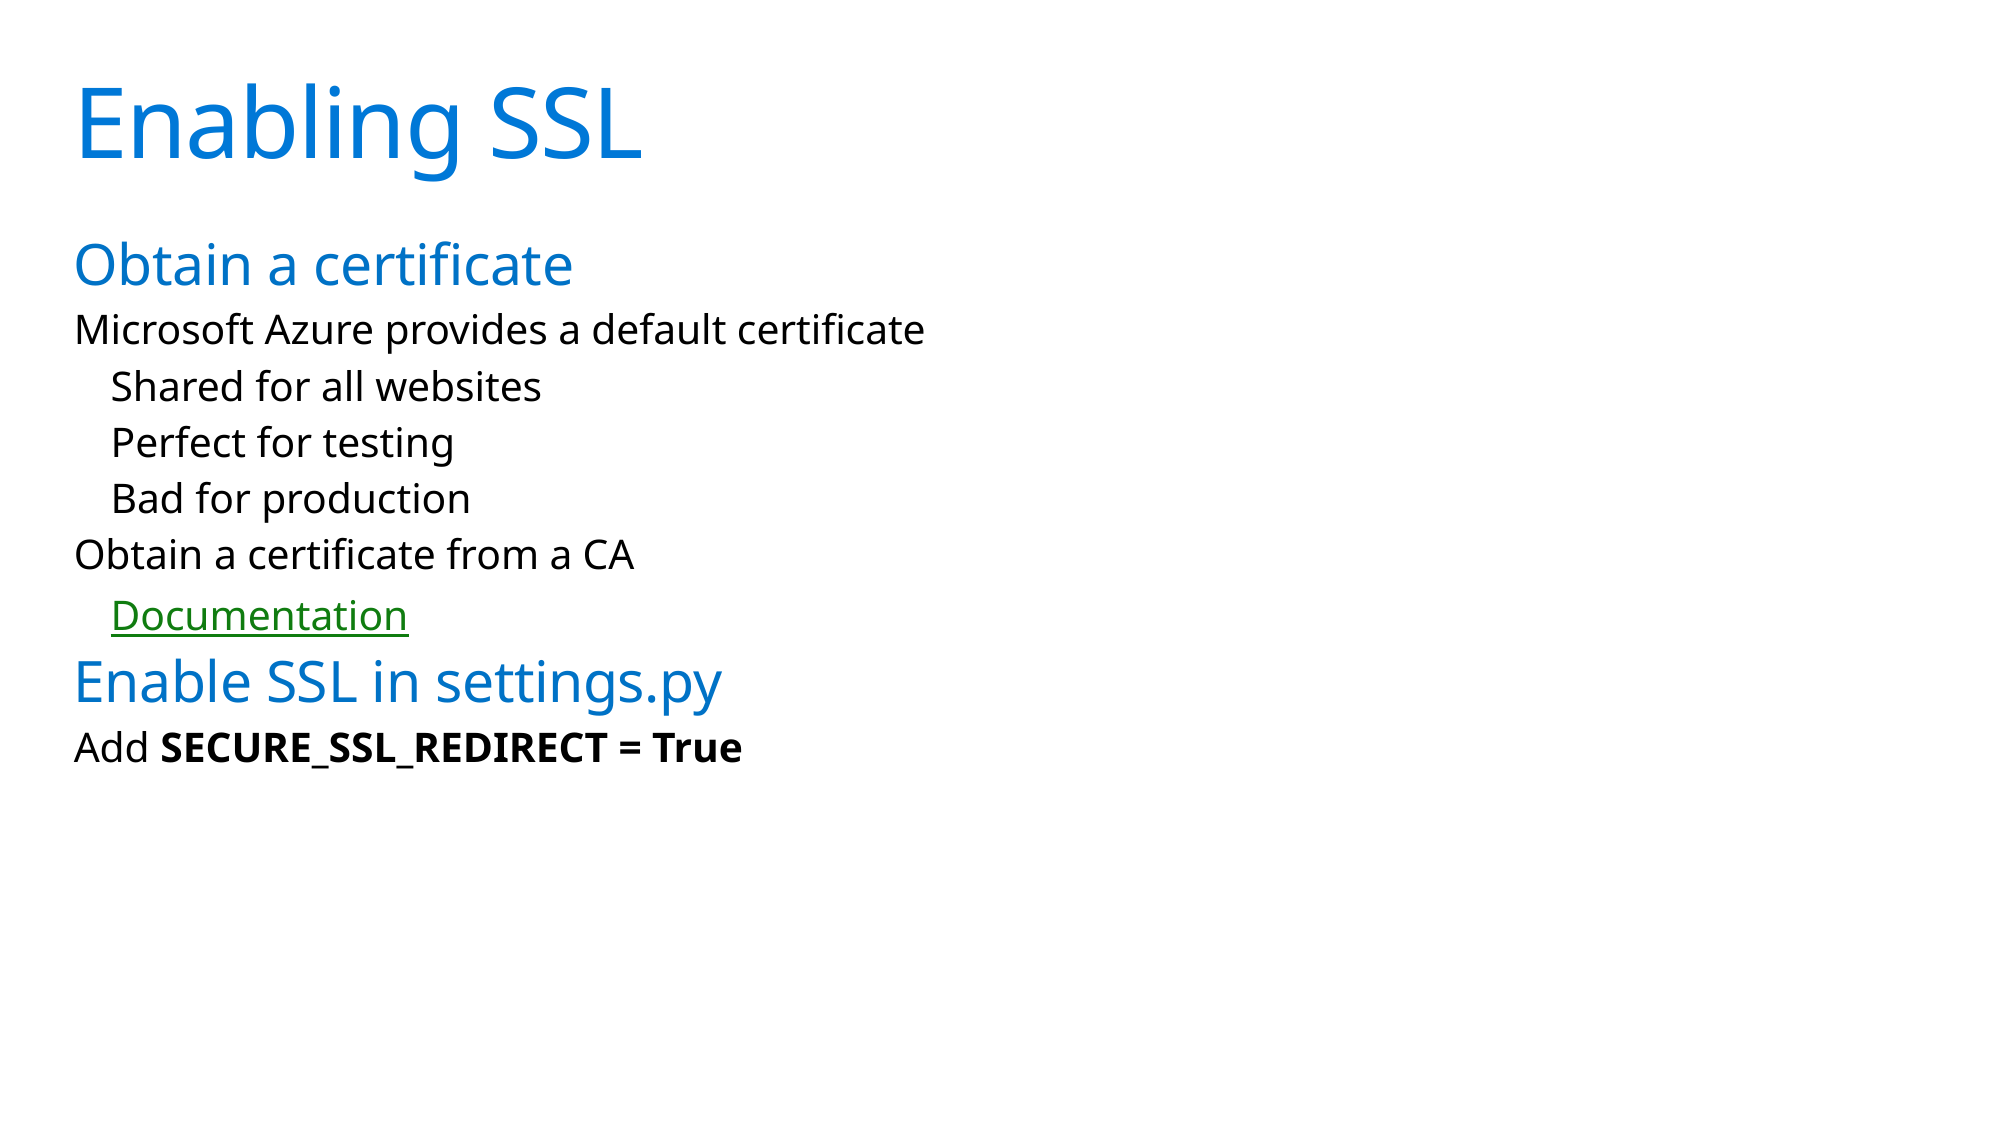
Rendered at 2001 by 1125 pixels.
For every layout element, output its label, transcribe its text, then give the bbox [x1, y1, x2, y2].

list Obtain a certificate Microsoft Azure provides a default certificate Shared for all websites Perfect for testing Bad for production Obtain a certificate from a CA Documentation Enable SSL in settings.py Add SECURE_SSL_REDIRECT = True [58, 220, 1942, 807]
title Enabling SSL [58, 58, 1942, 206]
